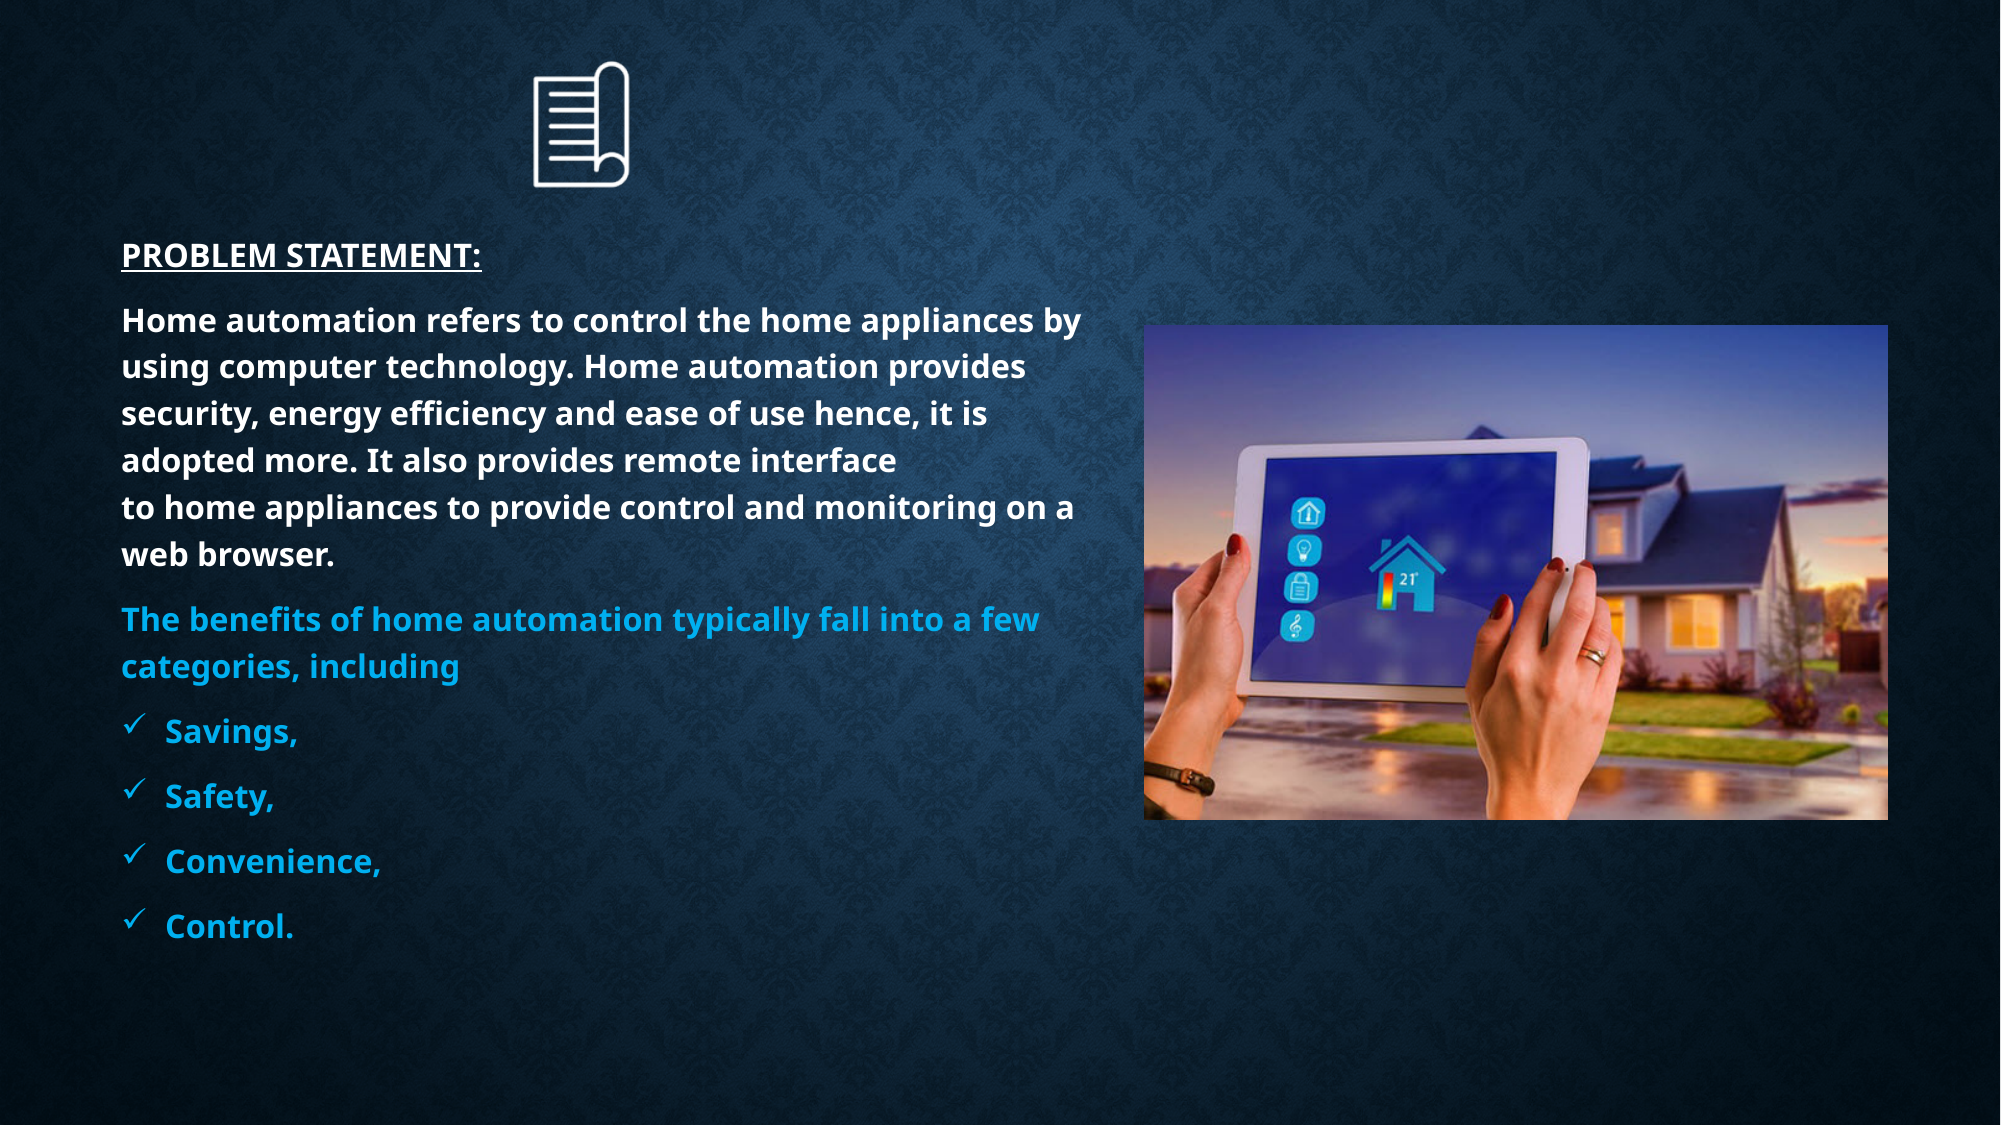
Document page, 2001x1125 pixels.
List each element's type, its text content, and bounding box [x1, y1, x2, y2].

list PROBLEM STATEMENT: Home automation refers to control the home appliances by using computer technology. Home automation provides security, energy efficiency and ease of use hence, it is adopted more. It also provides remote interface to home appliances to provide control and monitoring on a web browser. The benefits of home automation typically fall into a few categories, including Savings, Safety, Convenience, Control. [106, 219, 1116, 957]
picture [485, 28, 677, 220]
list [1144, 324, 1888, 820]
